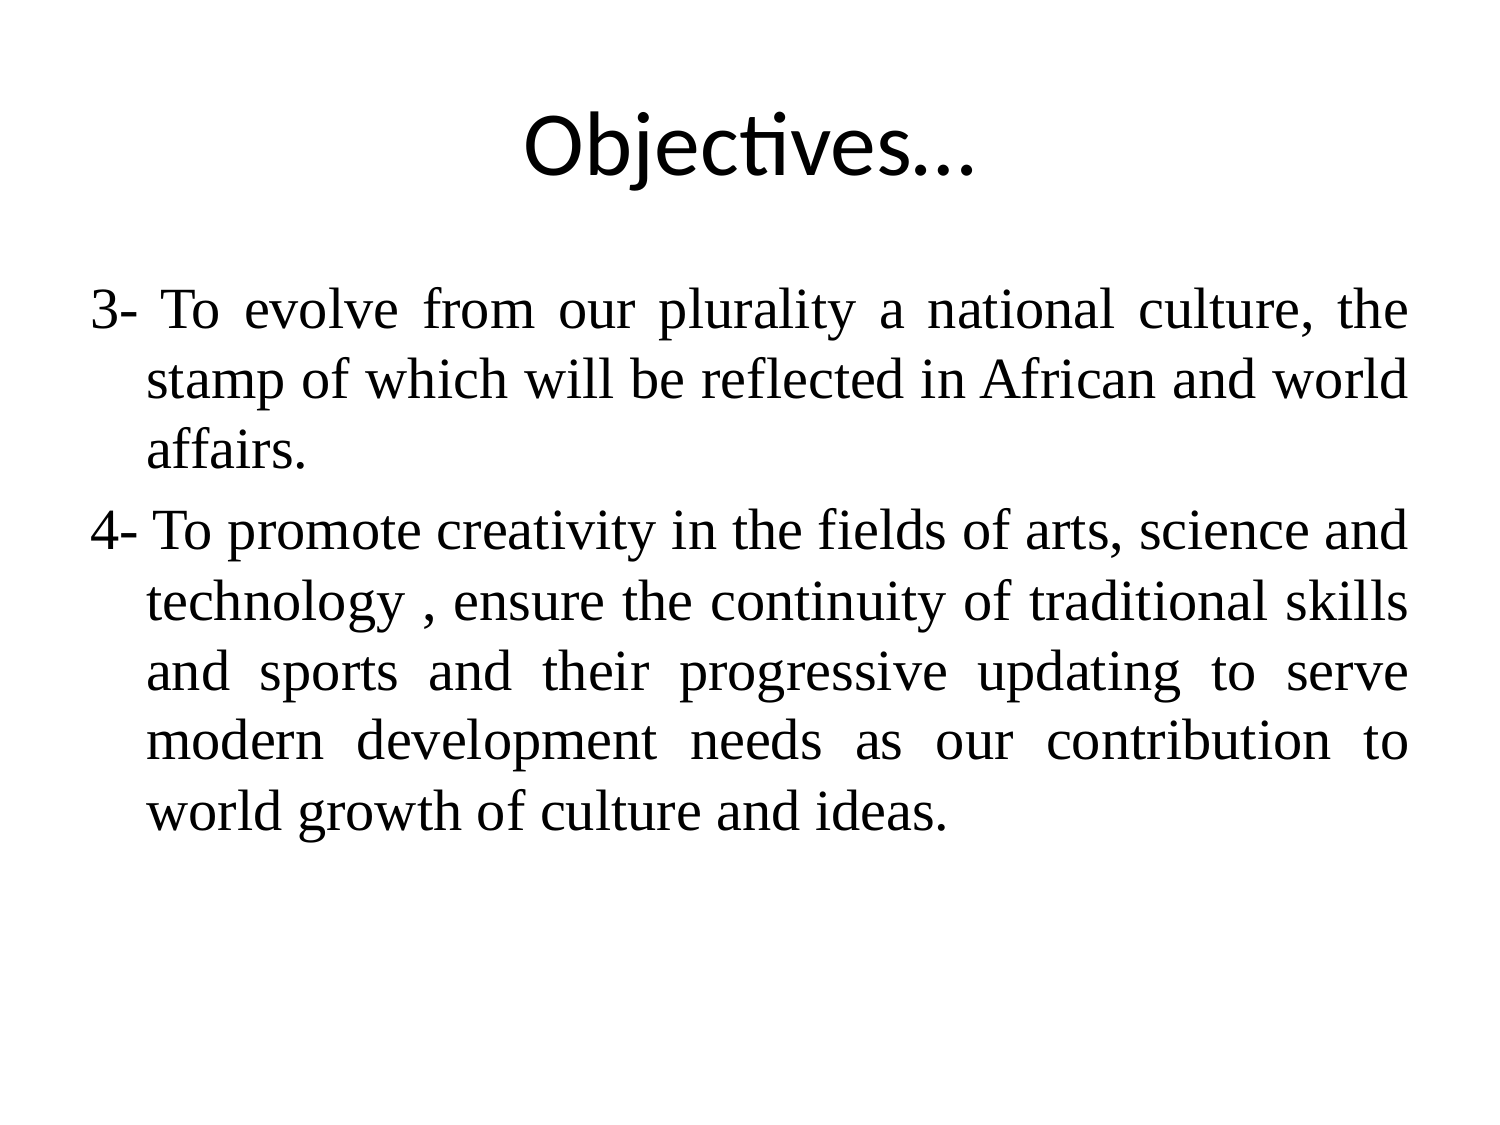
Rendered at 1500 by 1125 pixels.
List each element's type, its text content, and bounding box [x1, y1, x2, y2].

list 3- To evolve from our plurality a national culture, the stamp of which will be reflected in African and world affairs. 4- To promote creativity in the fields of arts, science and technology , ensure the continuity of traditional skills and sports and their progressive updating to serve modern development needs as our contribution to world growth of culture and ideas. [75, 262, 1425, 1005]
title Objectives… [75, 45, 1425, 233]
